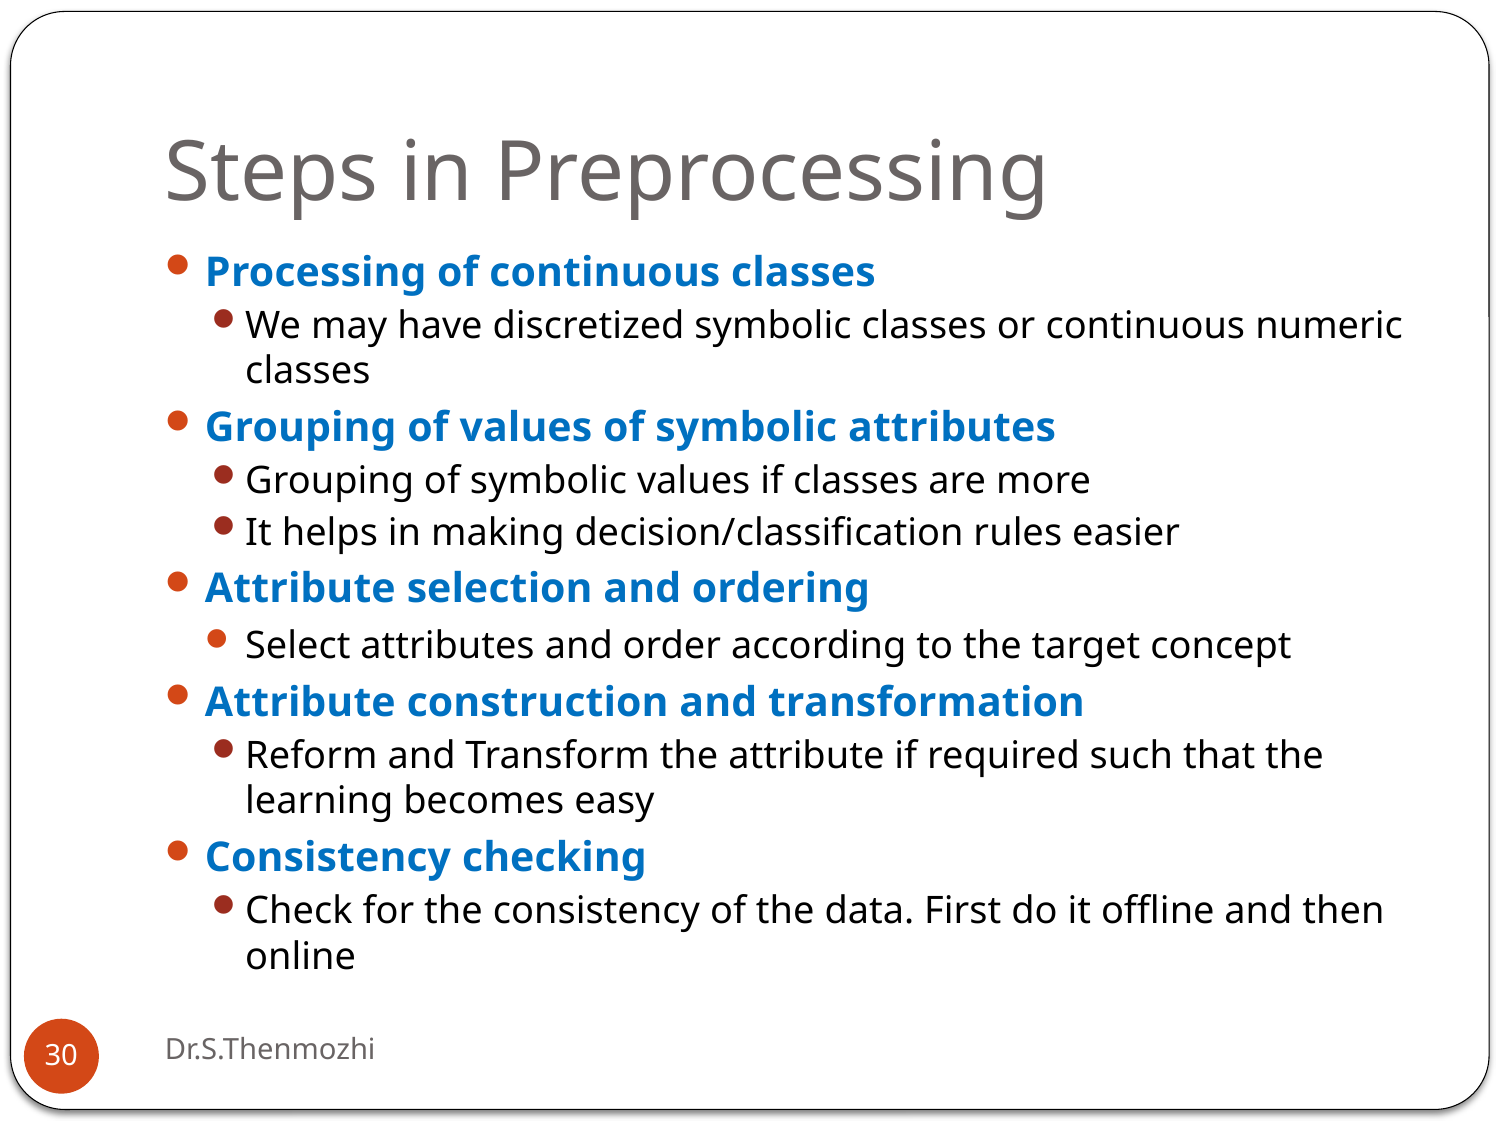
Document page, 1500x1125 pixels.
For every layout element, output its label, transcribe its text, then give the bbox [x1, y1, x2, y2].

slide_number 30 [23, 1018, 99, 1094]
list Processing of continuous classes We may have discretized symbolic classes or continuous numeric classes Grouping of values of symbolic attributes Grouping of symbolic values if classes are more It helps in making decision/classification rules easier Attribute selection and ordering Select attributes and order according to the target concept Attribute construction and transformation Reform and Transform the attribute if required such that the learning becomes easy Consistency checking Check for the consistency of the data. First do it offline and then online [150, 237, 1425, 988]
footer Dr.S.Thenmozhi [150, 1012, 800, 1088]
title Steps in Preprocessing [150, 45, 1425, 233]
